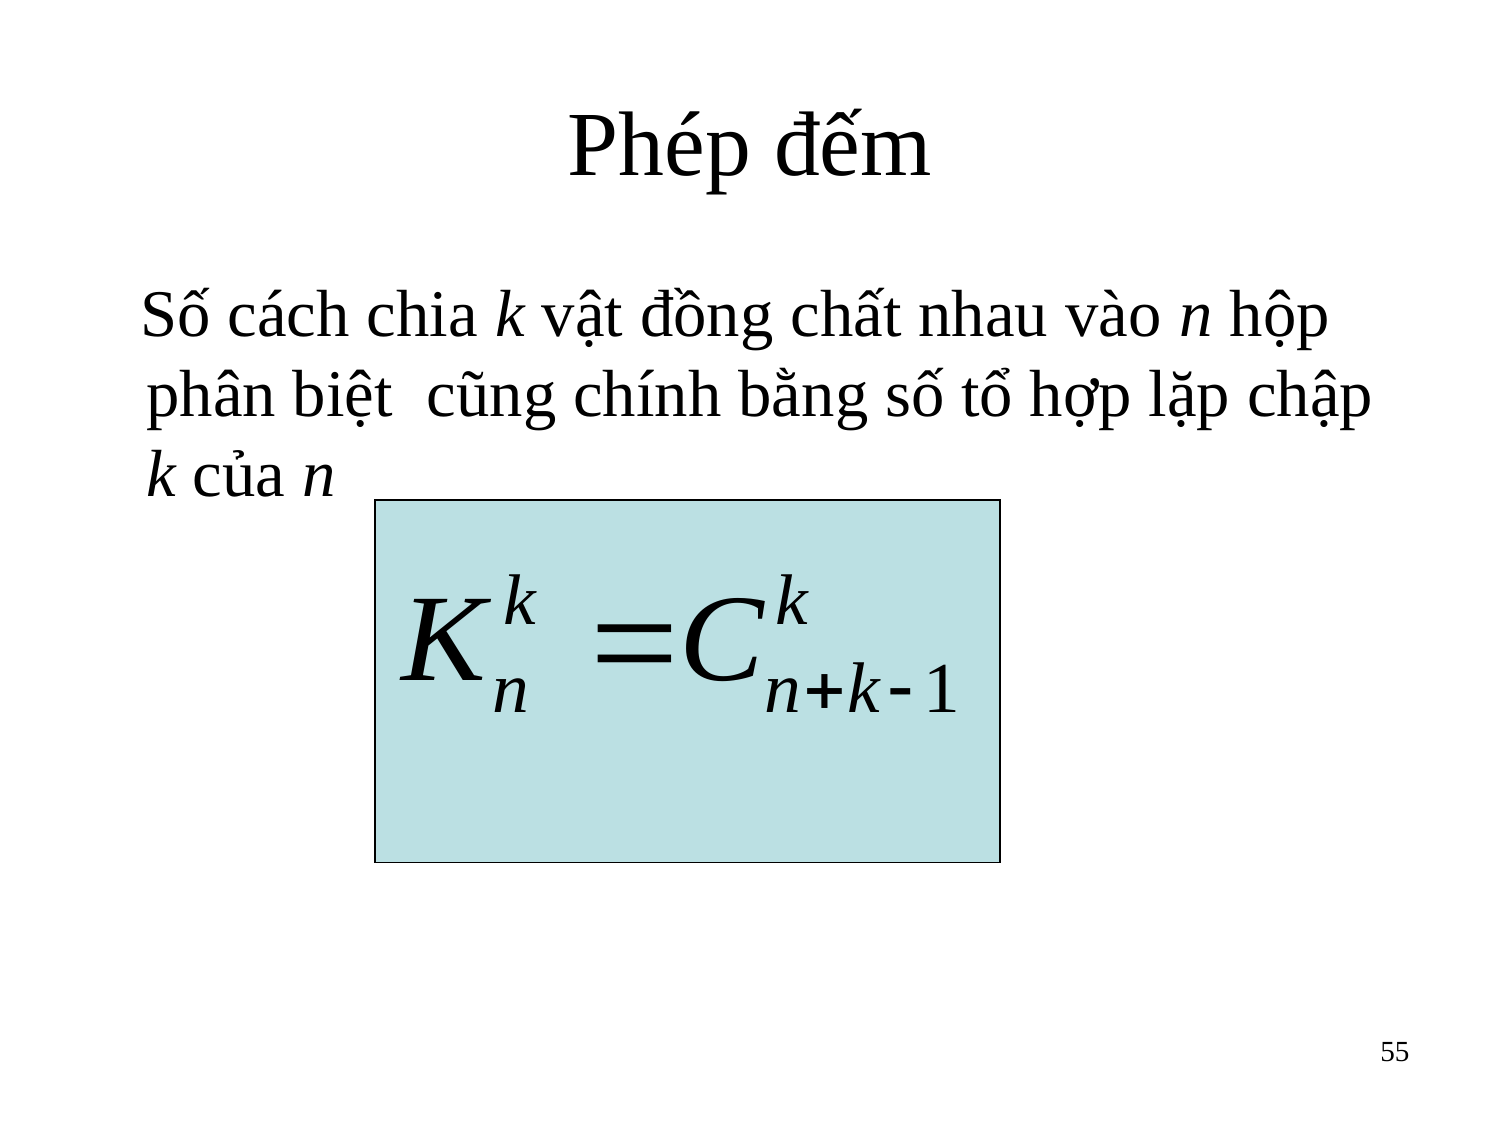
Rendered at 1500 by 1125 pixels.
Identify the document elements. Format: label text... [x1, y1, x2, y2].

list Số cách chia k vật đồng chất nhau vào n hộp phân biệt cũng chính bằng số tổ hợp lặp chập k của n [74, 262, 1426, 1006]
text_box [375, 499, 1000, 863]
title Phép đếm [74, 44, 1426, 233]
slide_number 55 [1074, 1024, 1426, 1103]
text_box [382, 547, 976, 730]
